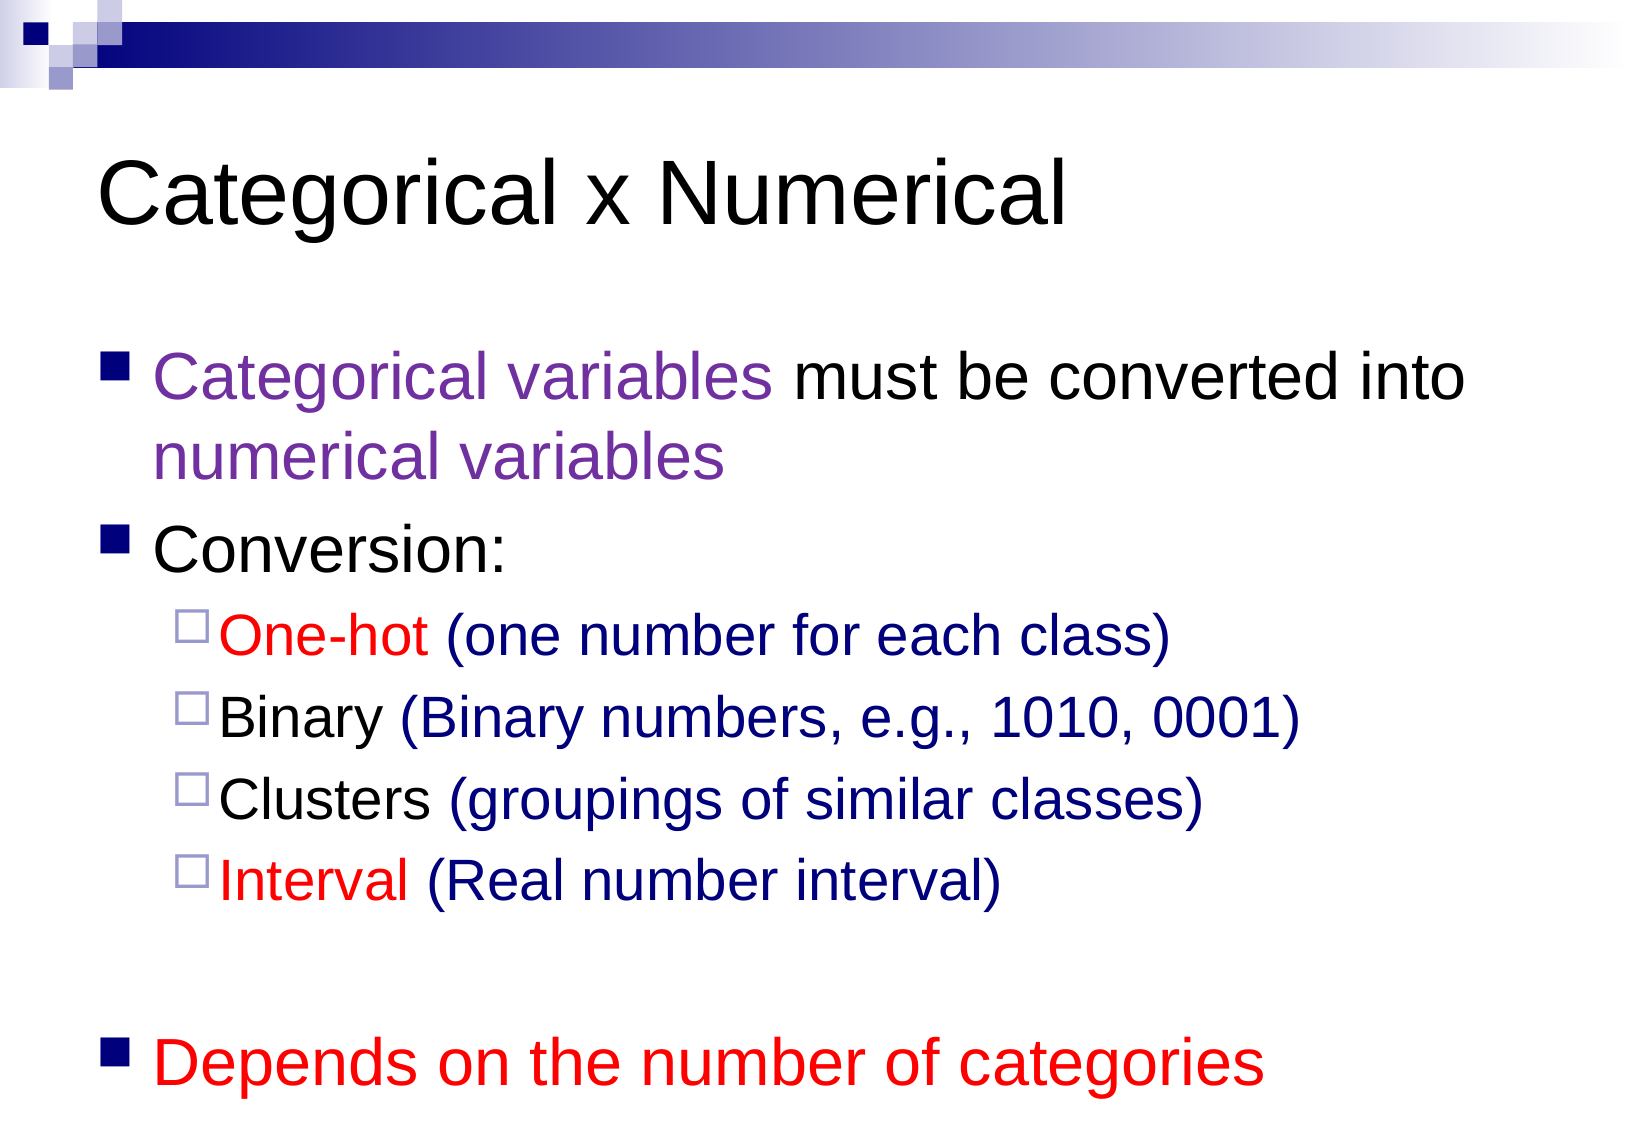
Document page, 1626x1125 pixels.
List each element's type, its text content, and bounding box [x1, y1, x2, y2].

list Categorical variables must be converted into numerical variables Conversion: One-hot (one number for each class) Binary (Binary numbers, e.g., 1010, 0001) Clusters (groupings of similar classes) Interval (Real number interval) Depends on the number of categories [81, 324, 1544, 963]
title Categorical x Numerical [81, 75, 1544, 300]
